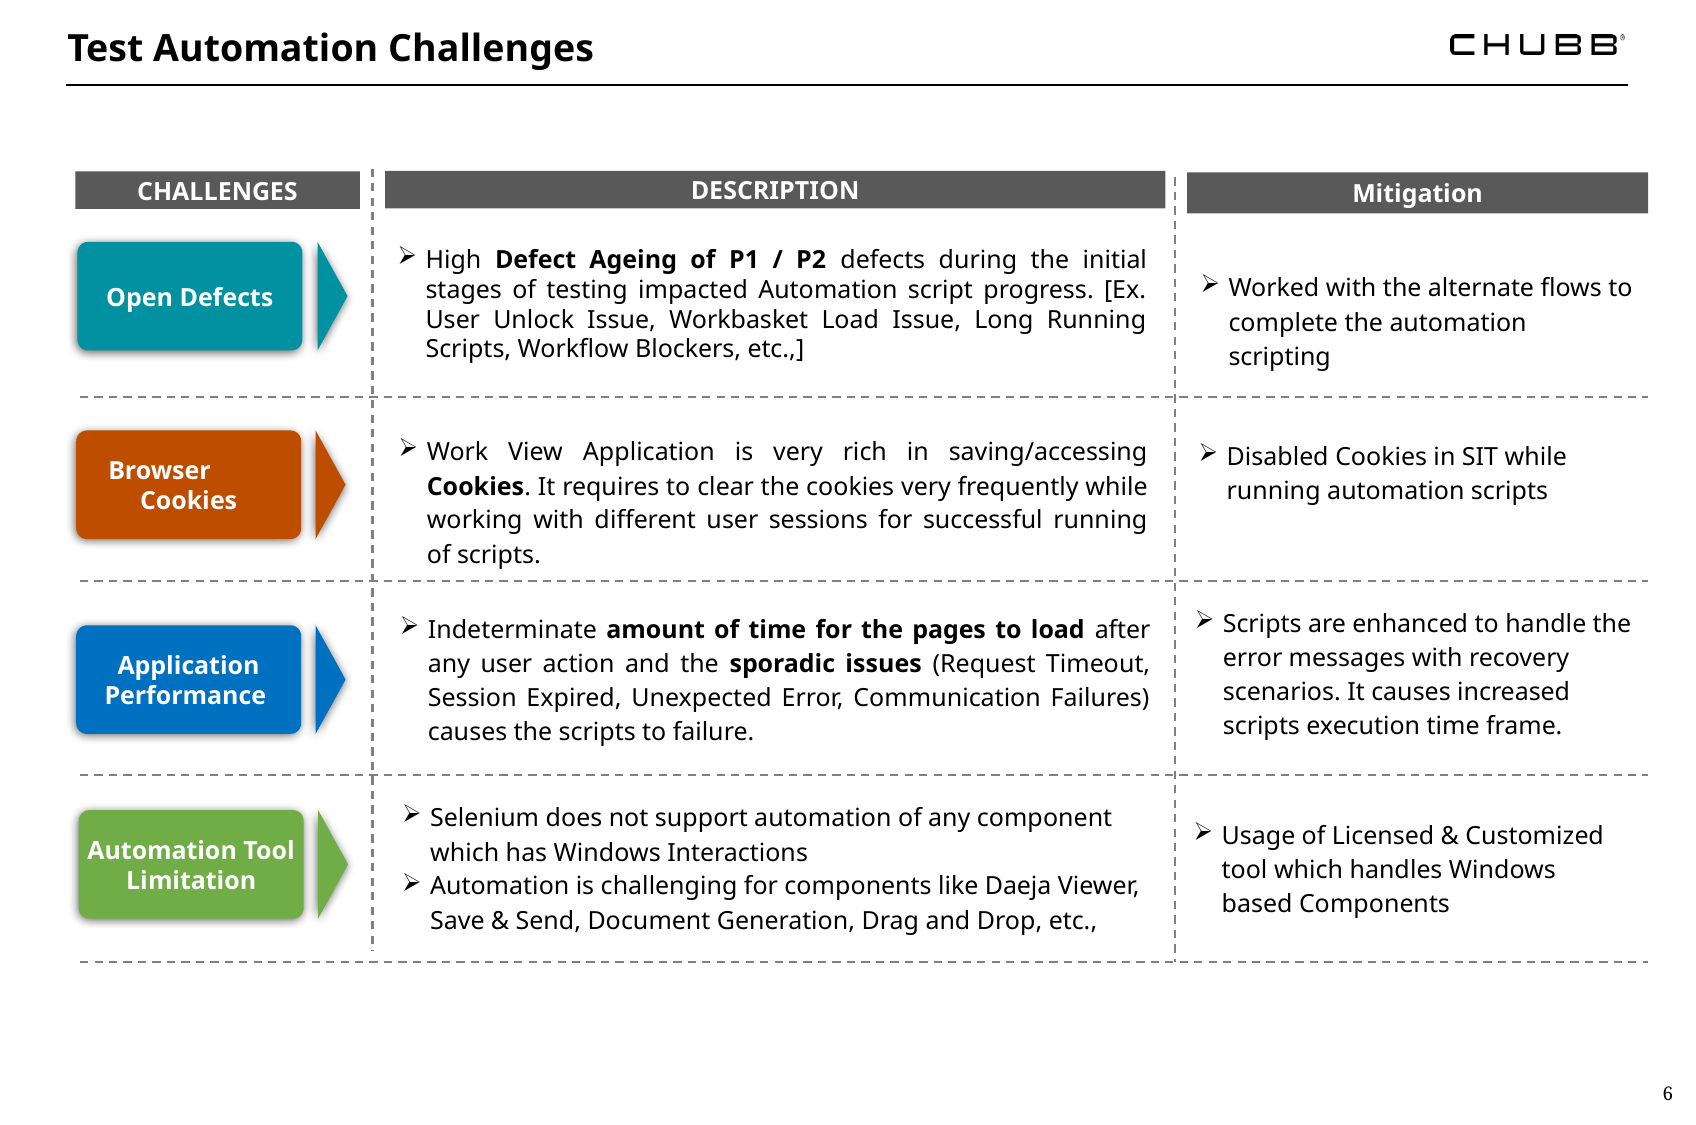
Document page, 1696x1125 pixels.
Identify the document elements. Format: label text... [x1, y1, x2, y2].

slide_number 6 [1582, 1079, 1673, 1110]
text_box Application Performance [76, 625, 302, 734]
text_box [315, 625, 346, 734]
text_box Scripts are enhanced to handle the error messages with recovery scenarios. It causes increased scripts execution time frame. [1180, 595, 1649, 747]
text_box High Defect Ageing of P1 / P2 defects during the initial stages of testing impacted Automation script progress. [Ex. User Unlock Issue, Workbasket Load Issue, Long Running Scripts, Workflow Blockers, etc.,] [397, 243, 1148, 364]
text_box Worked with the alternate flows to complete the automation scripting [1185, 260, 1649, 378]
text_box Indeterminate amount of time for the pages to load after any user action and the sporadic issues (Request Timeout, Session Expired, Unexpected Error, Communication Failures) causes the scripts to failure. [385, 601, 1166, 753]
text_box Automation Tool Limitation [78, 810, 304, 919]
text_box [317, 241, 348, 351]
picture [1568, 34, 1625, 55]
text_box [318, 810, 349, 919]
text_box Selenium does not support automation of any component which has Windows Interactions Automation is challenging for components like Daeja Viewer, Save & Send, Document Generation, Drag and Drop, etc., [402, 797, 1153, 935]
text_box CHALLENGES [75, 171, 360, 209]
text_box Usage of Licensed & Customized tool which handles Windows based Components [1178, 807, 1649, 925]
text_box Browser Cookies [76, 430, 302, 540]
text_box DESCRIPTION [385, 170, 1166, 209]
text_box Test Automation Challenges [52, 15, 1568, 79]
text_box Mitigation [1187, 172, 1649, 214]
text_box Open Defects [77, 241, 303, 351]
text_box Disabled Cookies in SIT while running automation scripts [1183, 429, 1649, 513]
text_box Work View Application is very rich in saving/accessing Cookies. It requires to clear the cookies very frequently while working with different user sessions for successful running of scripts. [398, 431, 1149, 568]
text_box [315, 430, 346, 540]
